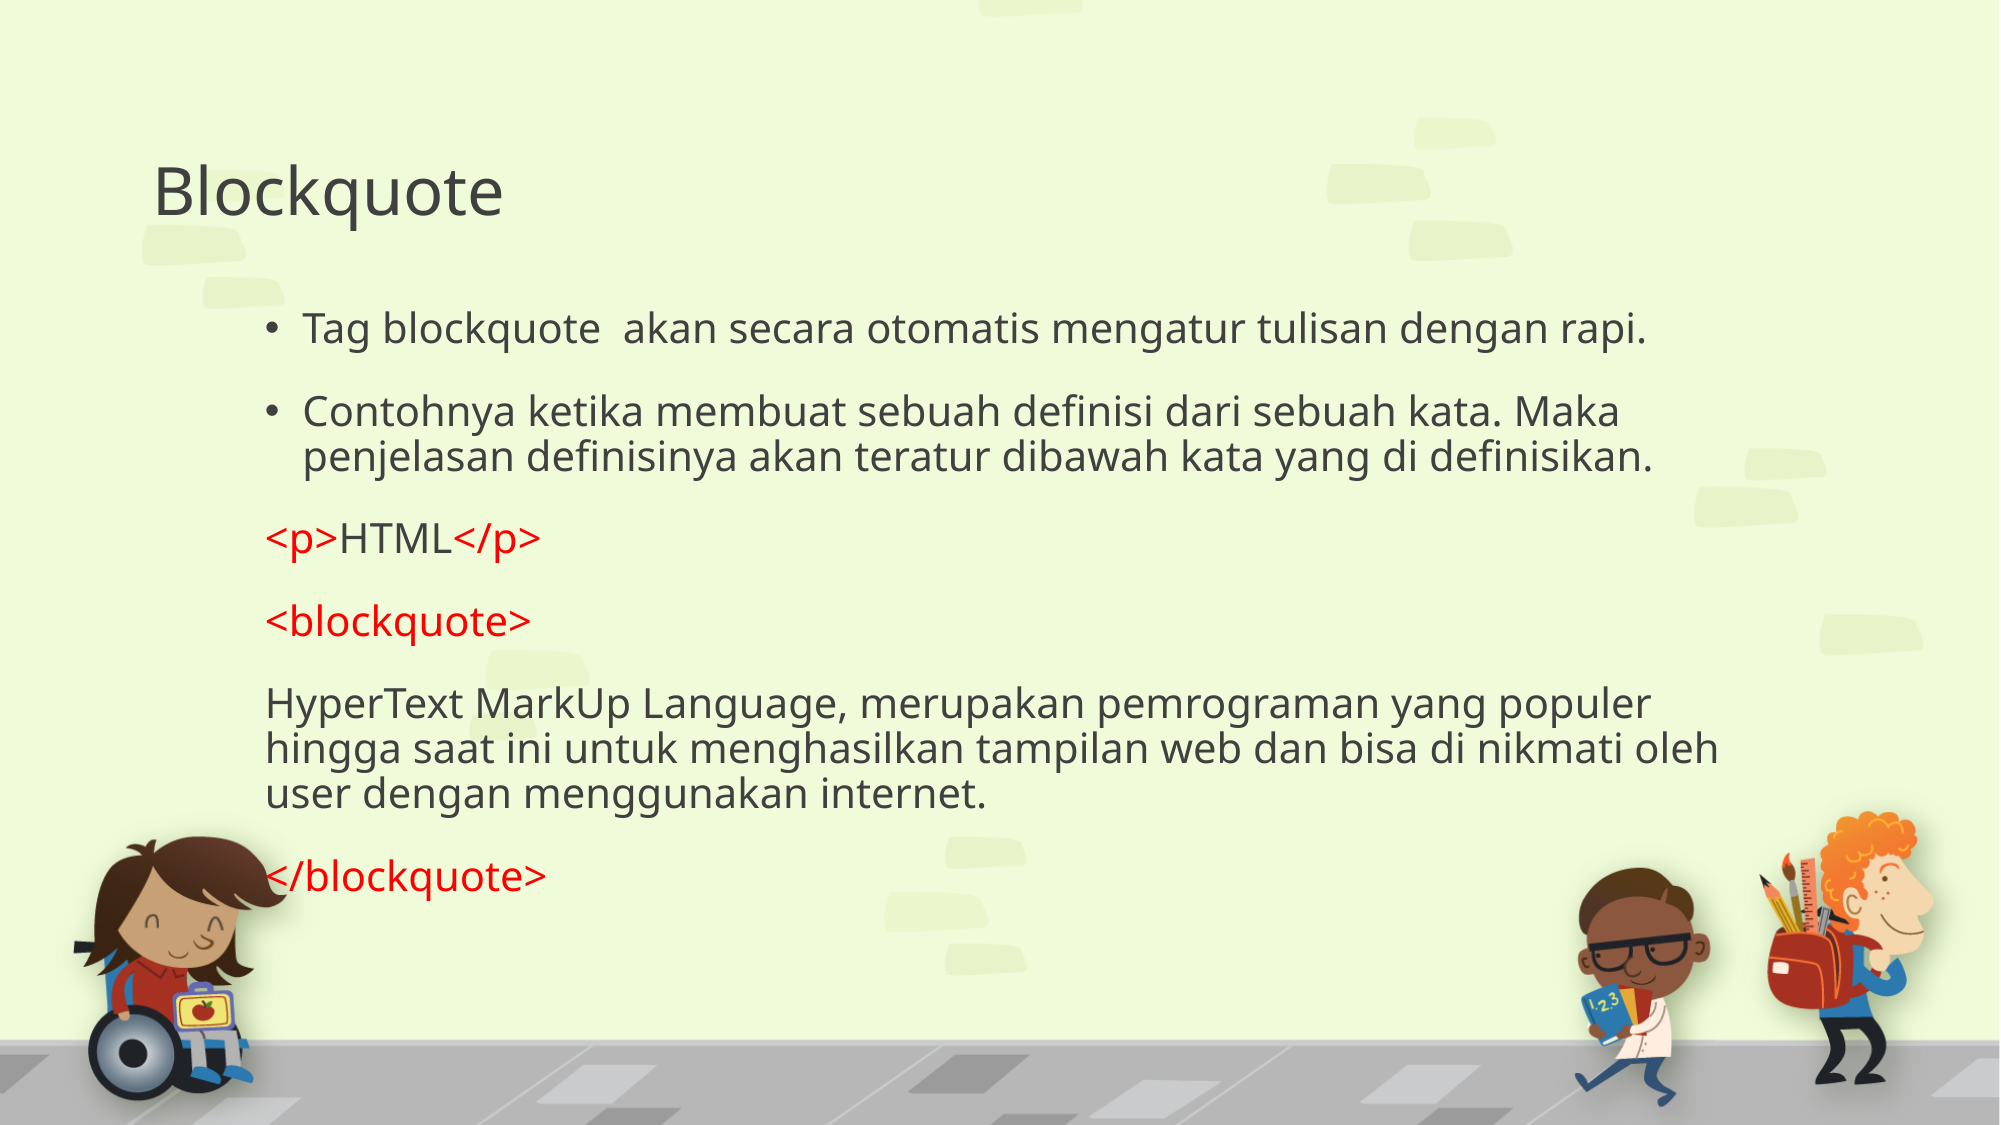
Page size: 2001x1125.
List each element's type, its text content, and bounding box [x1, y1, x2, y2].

title Blockquote [137, 59, 1750, 238]
picture [0, 0, 2000, 1125]
list Tag blockquote akan secara otomatis mengatur tulisan dengan rapi. Contohnya ketika membuat sebuah definisi dari sebuah kata. Maka penjelasan definisinya akan teratur dibawah kata yang di definisikan. <p>HTML</p> <blockquote> HyperText MarkUp Language, merupakan pemrograman yang populer hingga saat ini untuk menghasilkan tampilan web dan bisa di nikmati oleh user dengan menggunakan internet. </blockquote> [249, 299, 1750, 938]
